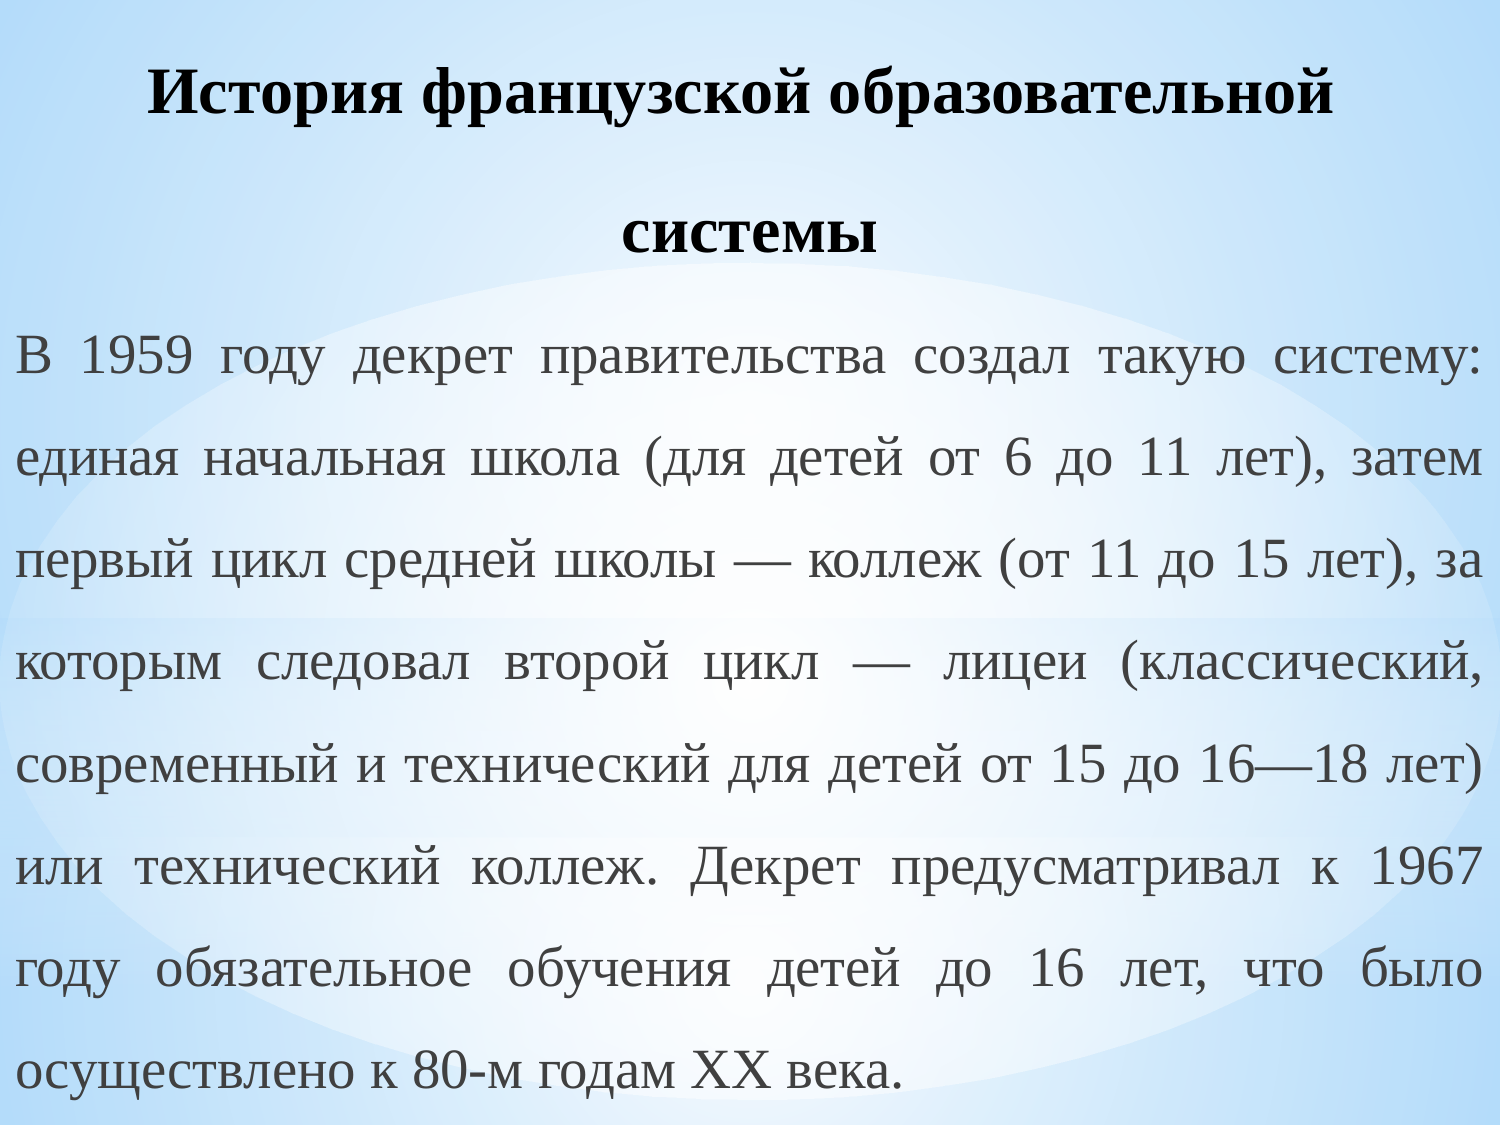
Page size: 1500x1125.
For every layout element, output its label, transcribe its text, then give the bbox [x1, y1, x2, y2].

list История французской образовательной системы В 1959 году декрет правительства создал такую систему: единая начальная школа (для детей от 6 до 11 лет), затем первый цикл средней школы — коллеж (от 11 до 15 лет), за которым следовал второй цикл — лицеи (классический, современный и технический для детей от 15 до 16—18 лет) или технический коллеж. Декрет предусматривал к 1967 году обязательное обучения детей до 16 лет, что было осуществлено к 80-м годам ХХ века. [0, 0, 1500, 1125]
